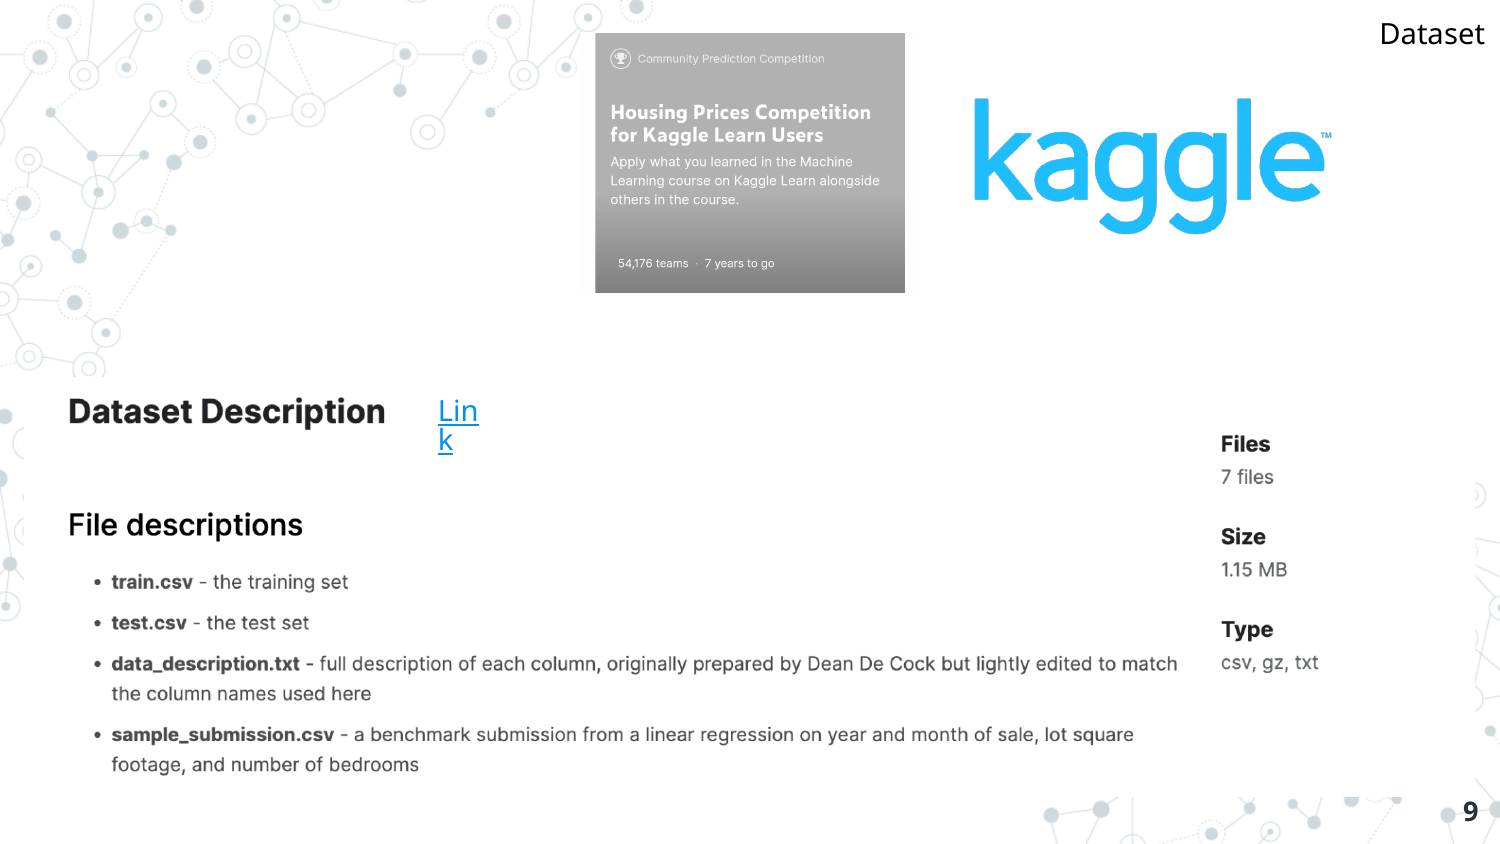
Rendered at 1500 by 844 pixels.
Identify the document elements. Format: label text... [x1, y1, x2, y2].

picture [0, 0, 1500, 844]
text_box Dataset [1137, 0, 1500, 65]
slide_number ‹#› [1403, 779, 1494, 844]
